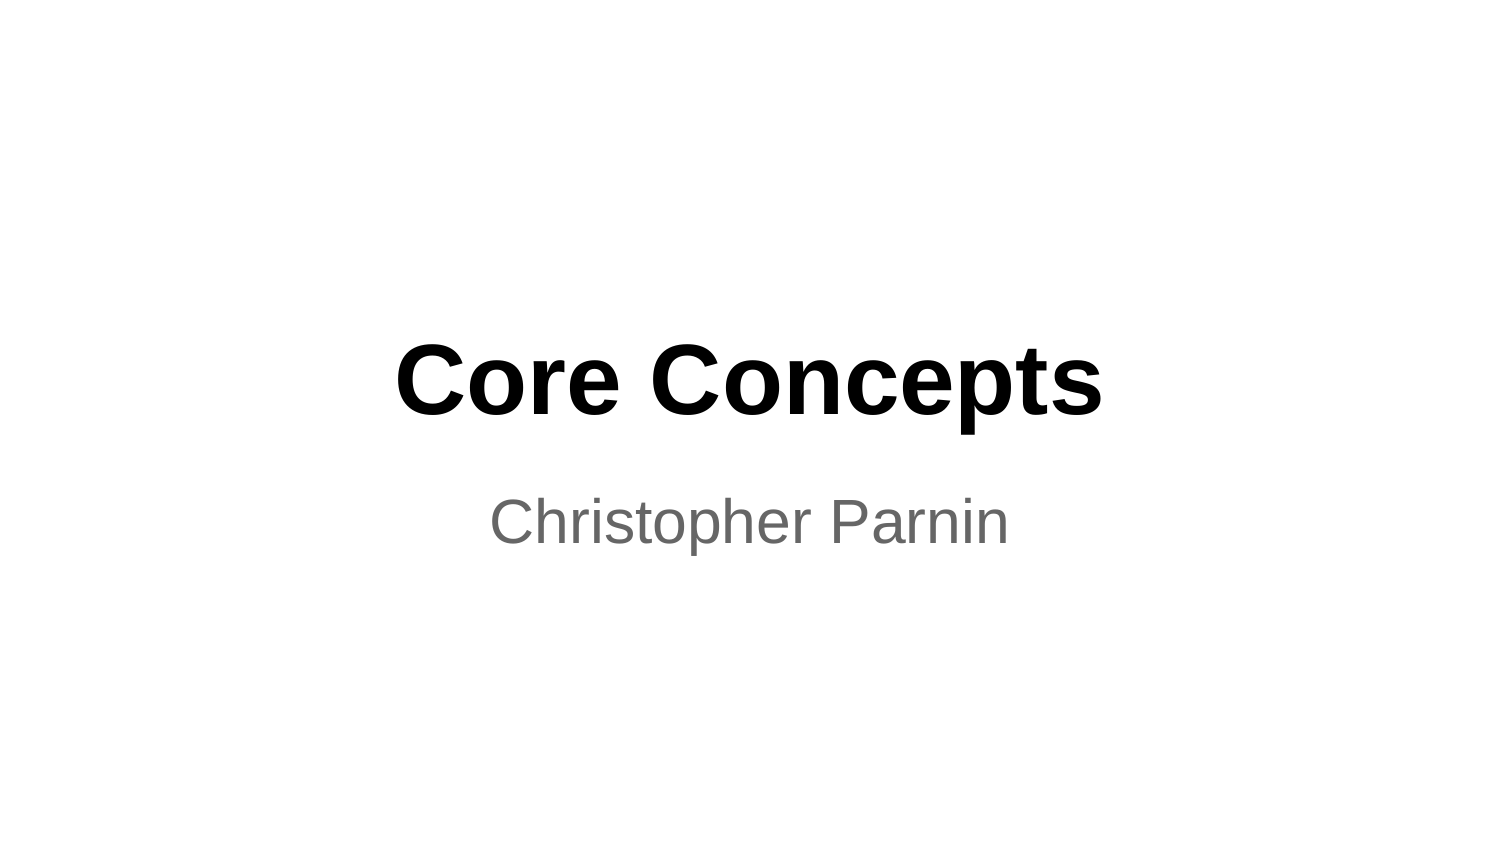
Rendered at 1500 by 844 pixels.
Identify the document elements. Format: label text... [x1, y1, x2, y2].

title Core Concepts [112, 259, 1388, 450]
subtitle Christopher Parnin [112, 465, 1388, 595]
